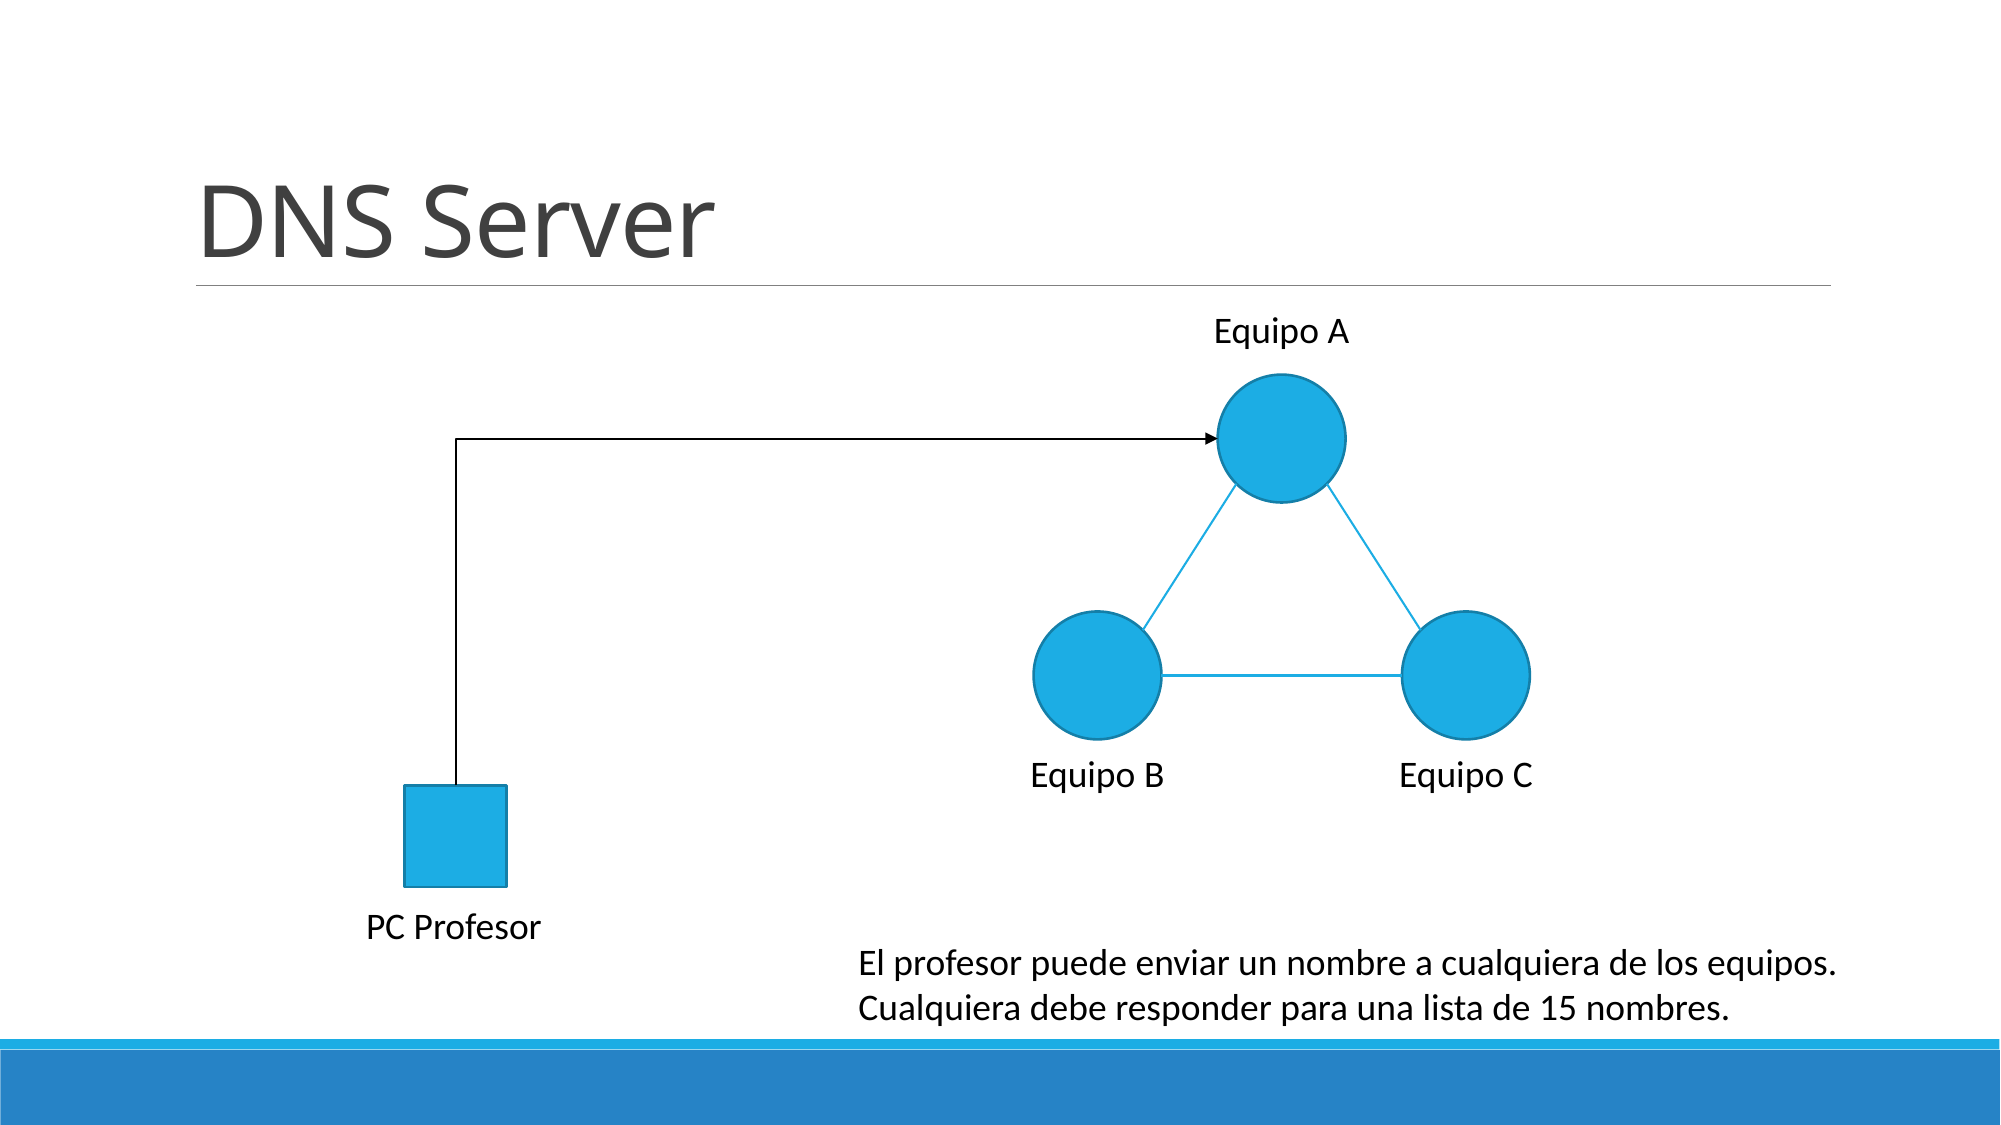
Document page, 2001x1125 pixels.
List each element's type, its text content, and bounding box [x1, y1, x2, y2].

text_box [1400, 610, 1532, 741]
title DNS Server [180, 47, 1830, 285]
text_box Equipo B [1020, 742, 1198, 803]
text_box Equipo C [1366, 742, 1566, 803]
text_box PC Profesor [329, 894, 579, 955]
text_box [1032, 610, 1163, 741]
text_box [662, 230, 1011, 994]
text_box El profesor puede enviar un nombre a cualquiera de los equipos. Cualquiera debe responder para una lista de 15 nombres. [843, 930, 1918, 1036]
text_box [1142, 483, 1237, 631]
text_box [403, 784, 508, 888]
text_box Equipo A [1181, 298, 1382, 359]
text_box [1216, 373, 1347, 504]
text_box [1326, 483, 1422, 631]
